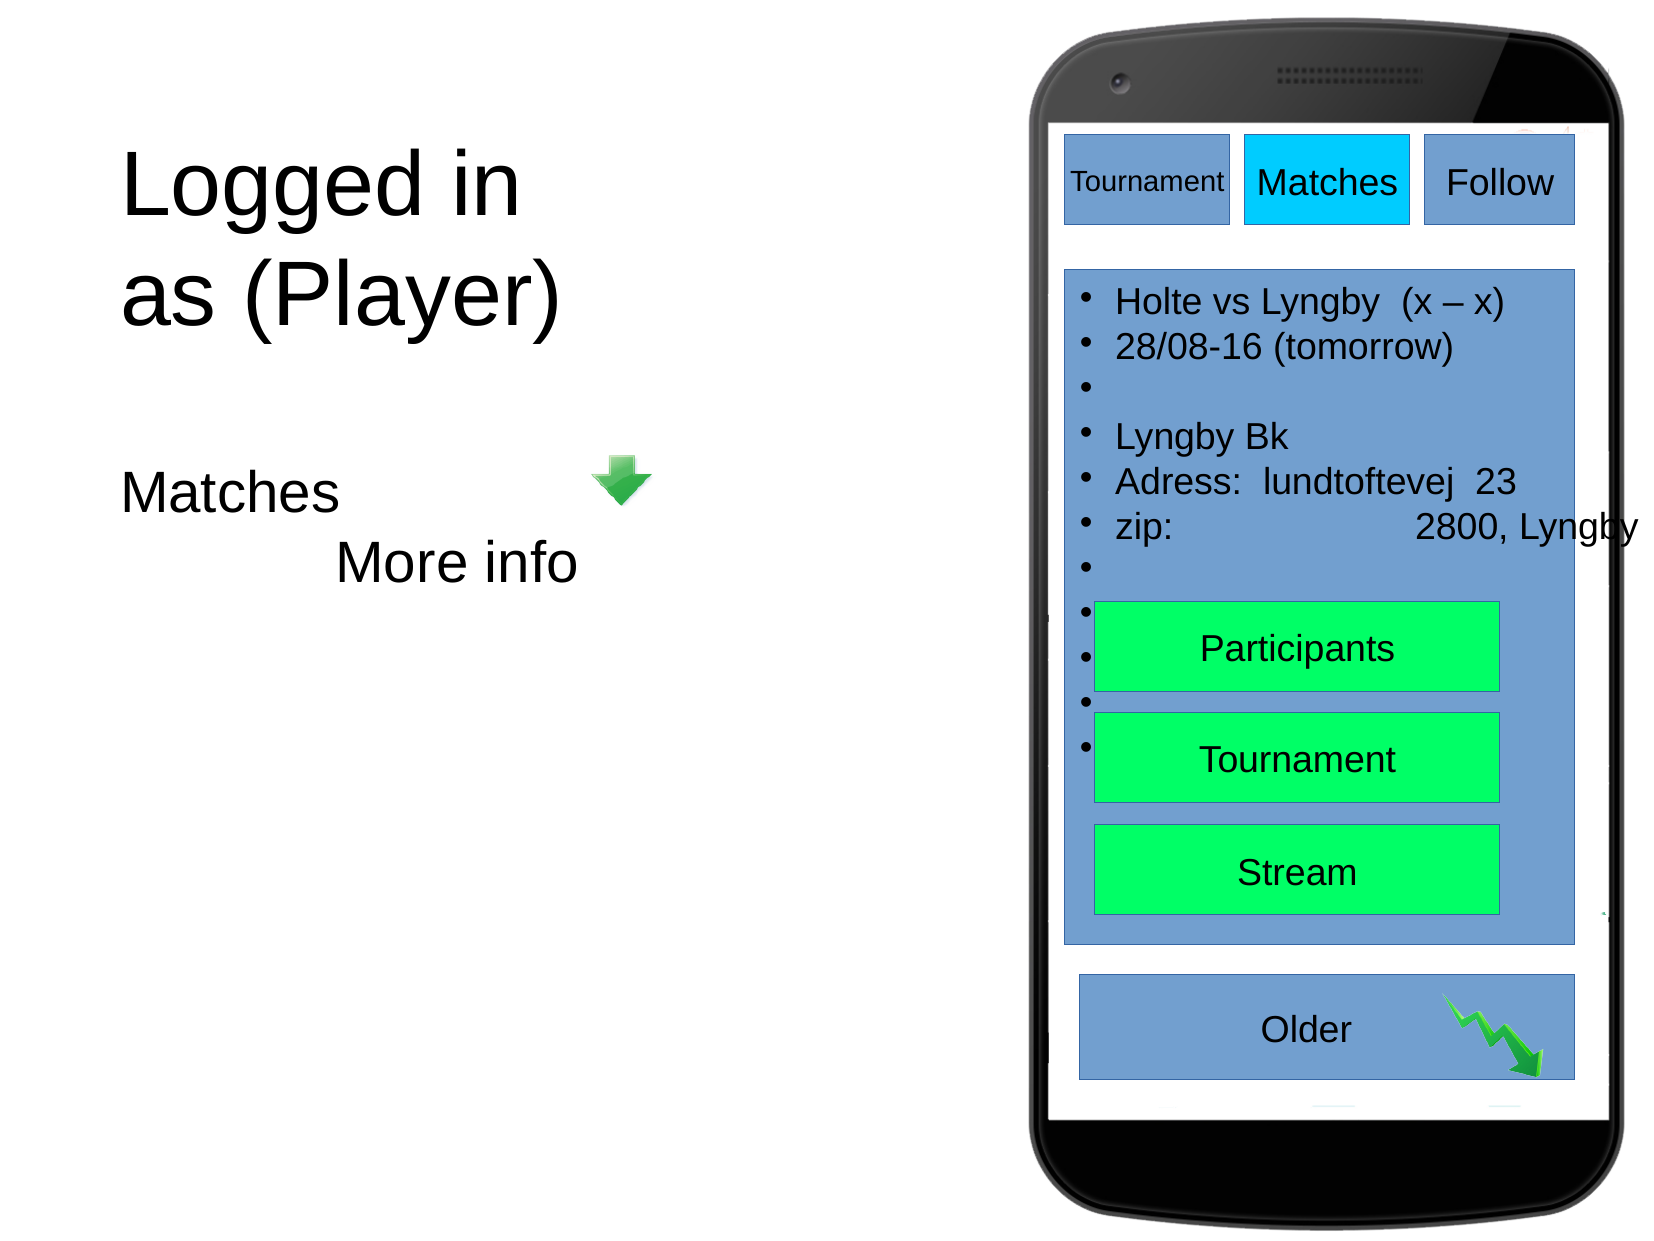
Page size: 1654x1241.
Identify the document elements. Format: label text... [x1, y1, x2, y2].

picture [584, 449, 661, 515]
text_box Logged in as (Player) Matches More info [119, 139, 795, 578]
picture [1004, 4, 1644, 1241]
